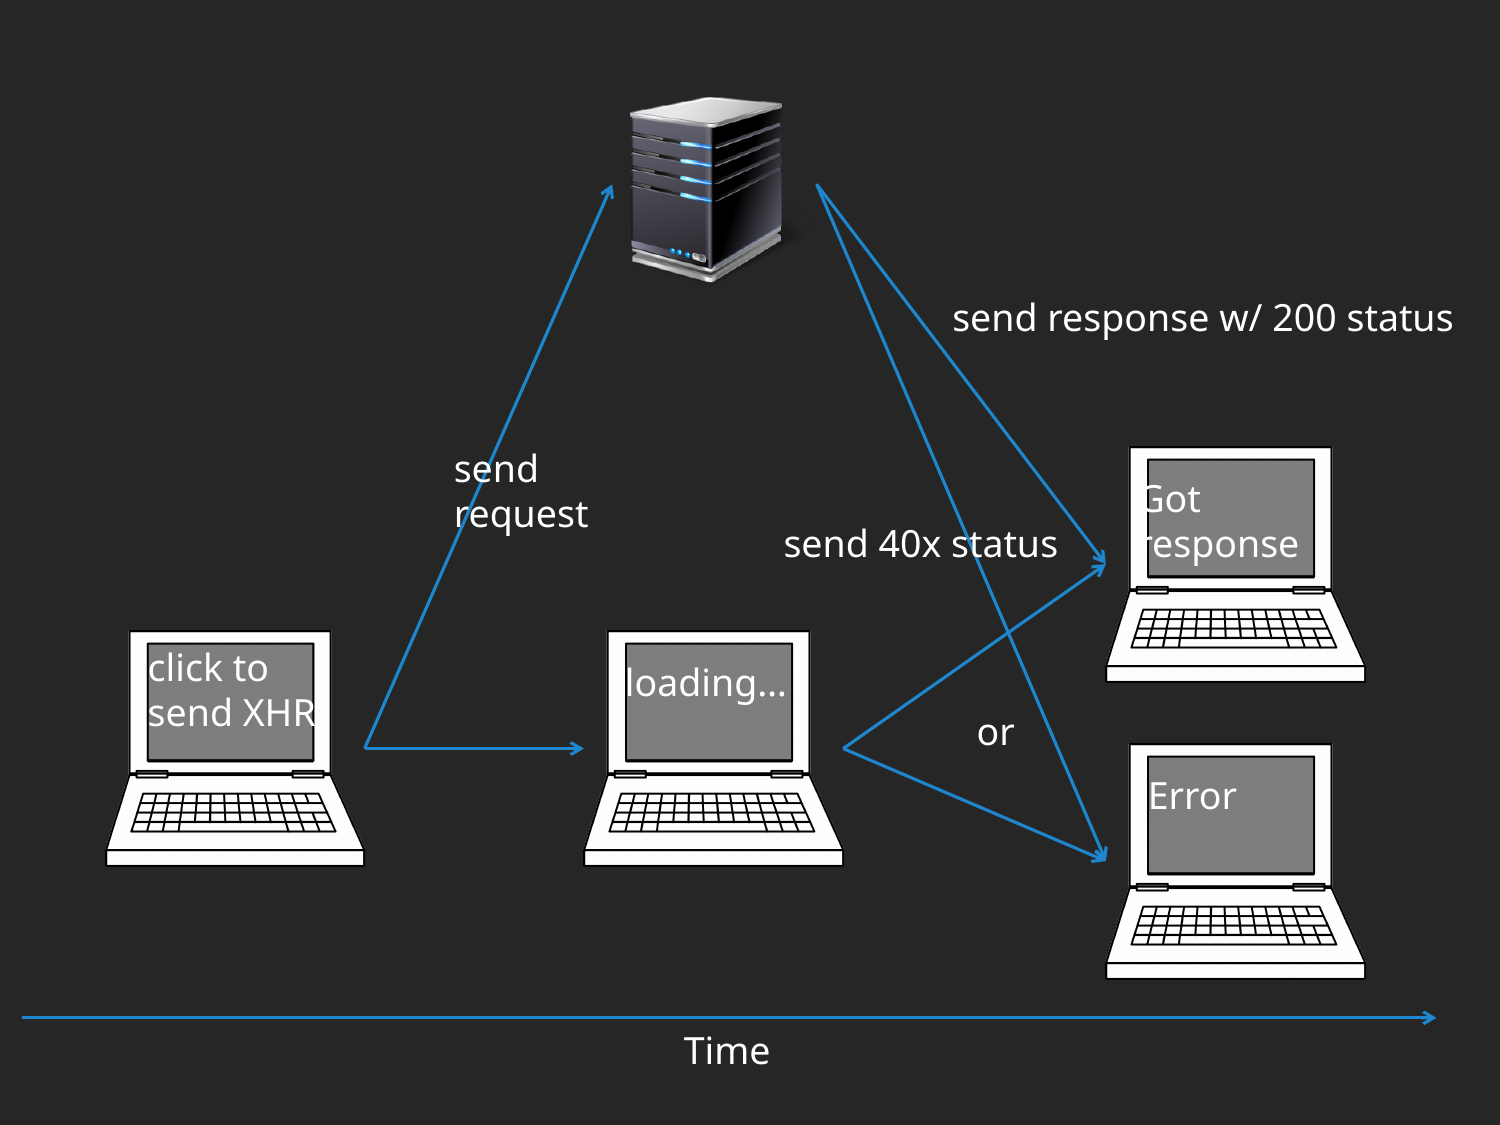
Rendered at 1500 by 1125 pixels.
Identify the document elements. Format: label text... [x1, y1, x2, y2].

text_box send response w/ 200 status [1136, 286, 1470, 347]
picture [612, 81, 817, 287]
picture [1106, 446, 1366, 683]
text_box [364, 184, 613, 749]
text_box send 40x status [768, 513, 810, 573]
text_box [816, 184, 1106, 862]
picture [583, 630, 844, 867]
text_box Time [669, 1027, 786, 1080]
picture [1105, 743, 1366, 980]
picture [105, 630, 365, 867]
